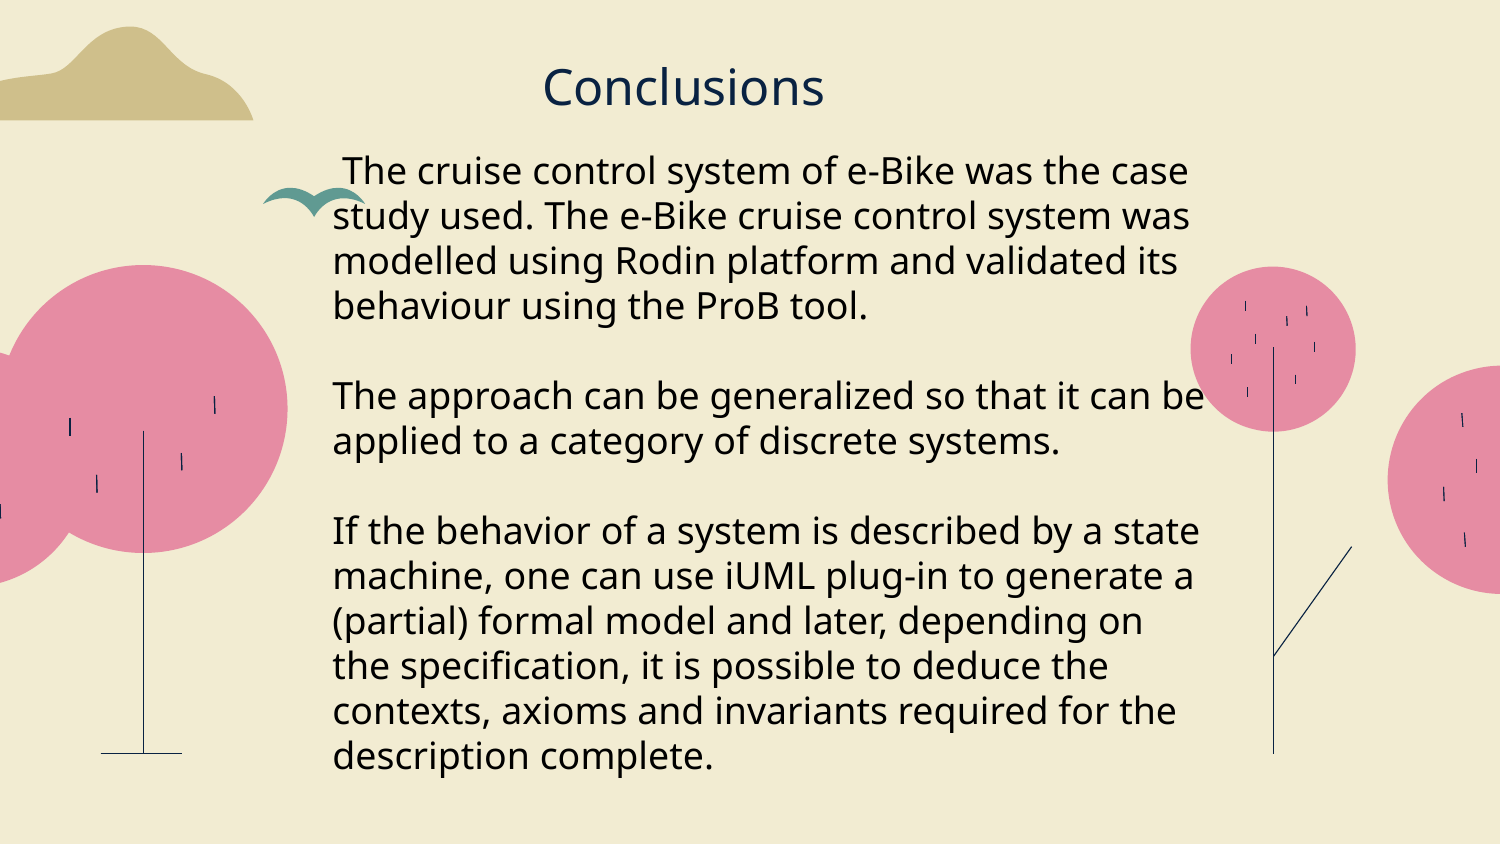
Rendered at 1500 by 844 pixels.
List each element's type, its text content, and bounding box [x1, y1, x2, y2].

text_box Conclusions [242, 40, 1125, 131]
subtitle The cruise control system of e-Bike was the case study used. The e-Bike cruise control system was modelled using Rodin platform and validated its behaviour using the ProB tool. The approach can be generalized so that it can be applied to a category of discrete systems. If the behavior of a system is described by a state machine, one can use iUML plug-in to generate a (partial) formal model and later, depending on the specification, it is possible to deduce the contexts, axioms and invariants required for the description complete. [317, 131, 1226, 324]
